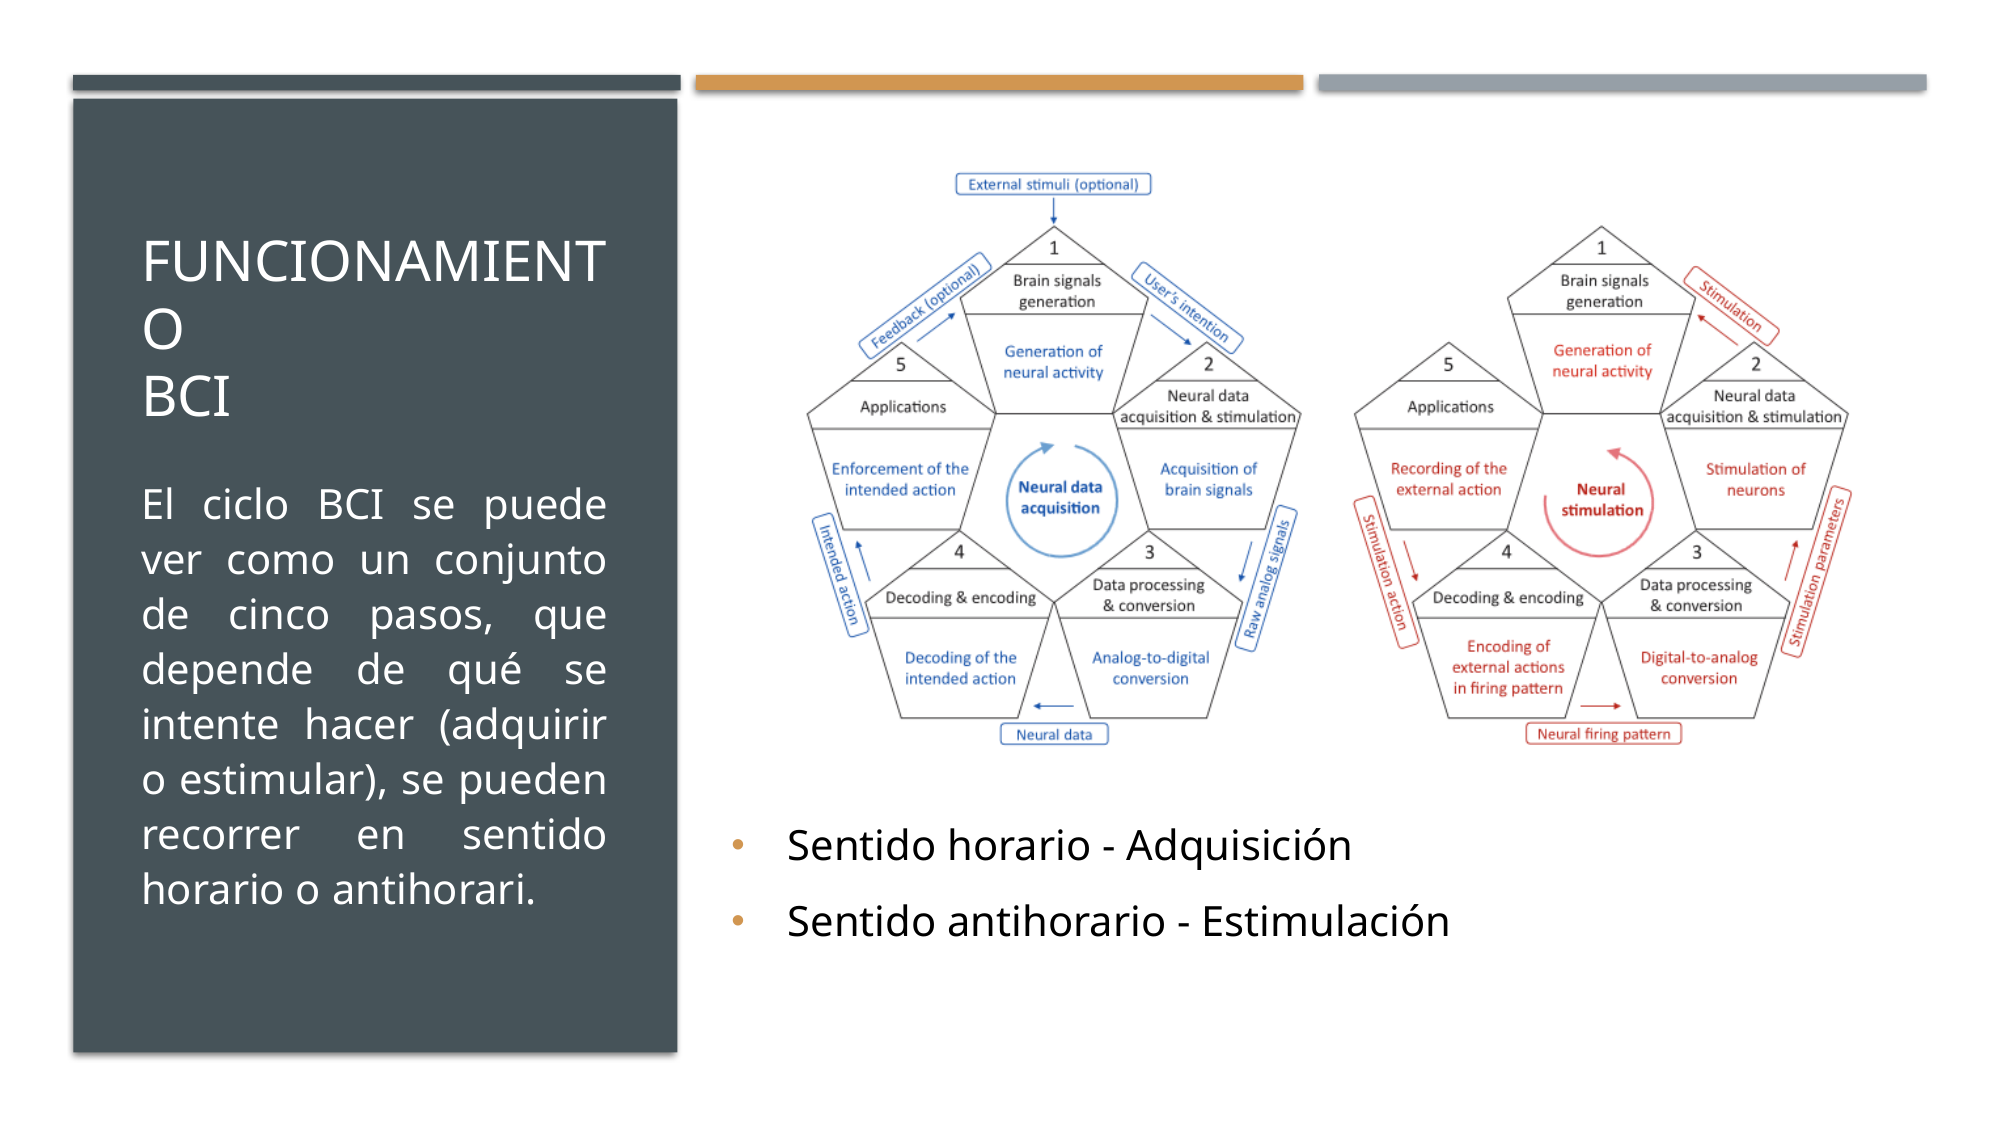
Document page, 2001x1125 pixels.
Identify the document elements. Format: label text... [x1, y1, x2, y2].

title FUNCIONAMIENTO BCI [125, 153, 624, 436]
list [782, 168, 1875, 763]
text_box Sentido horario - Adquisición Sentido antihorario - Estimulación [716, 806, 1874, 1055]
list El ciclo BCI se puede ver como un conjunto de cinco pasos, que depende de qué se intente hacer (adquirir o estimular), se pueden recorrer en sentido horario o antihorari. [125, 465, 624, 958]
